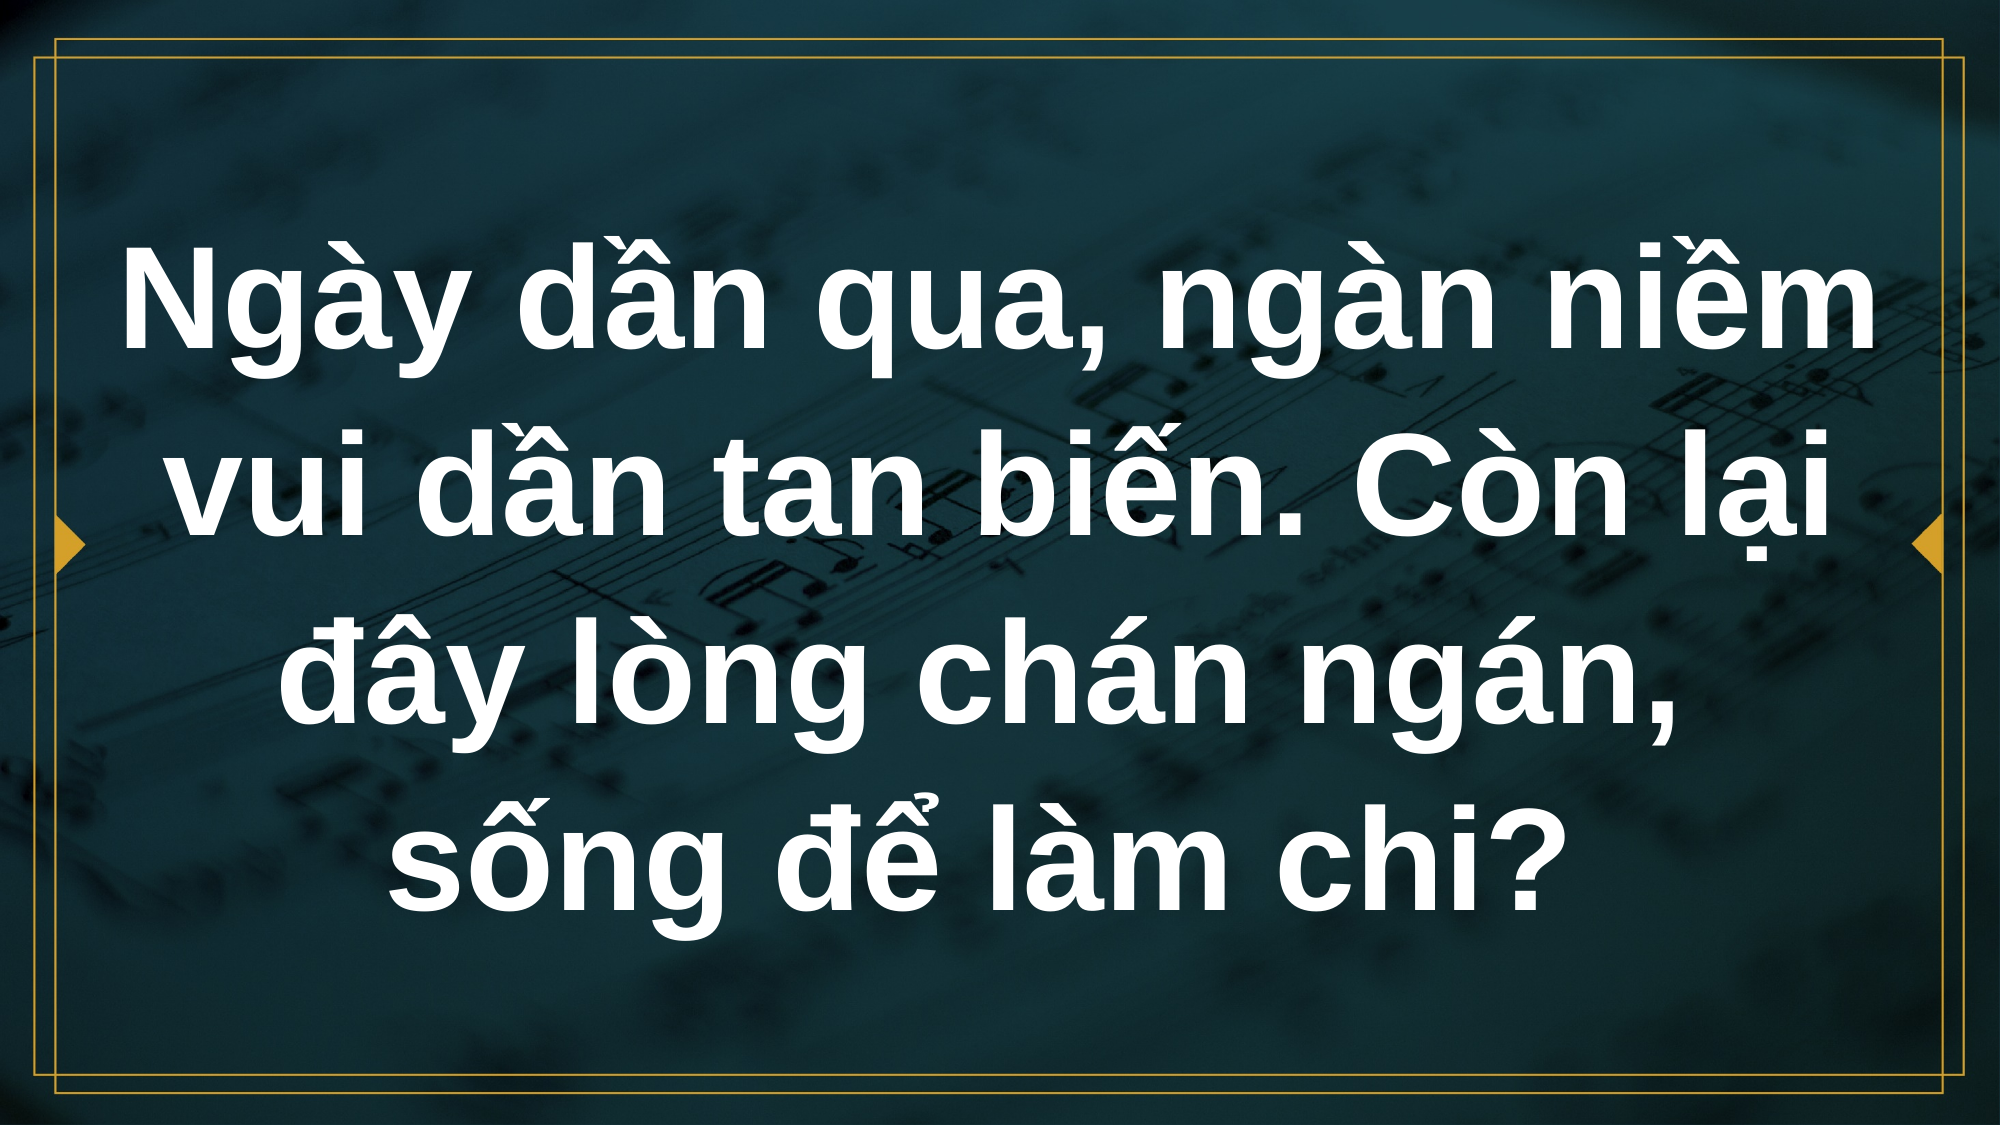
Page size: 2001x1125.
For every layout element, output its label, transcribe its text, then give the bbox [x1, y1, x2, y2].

title Ngày dần qua, ngàn niềm vui dần tan biến. Còn lại đây lòng chán ngán, sống để làm chi? [55, 53, 1945, 1077]
picture [0, 0, 2000, 1125]
